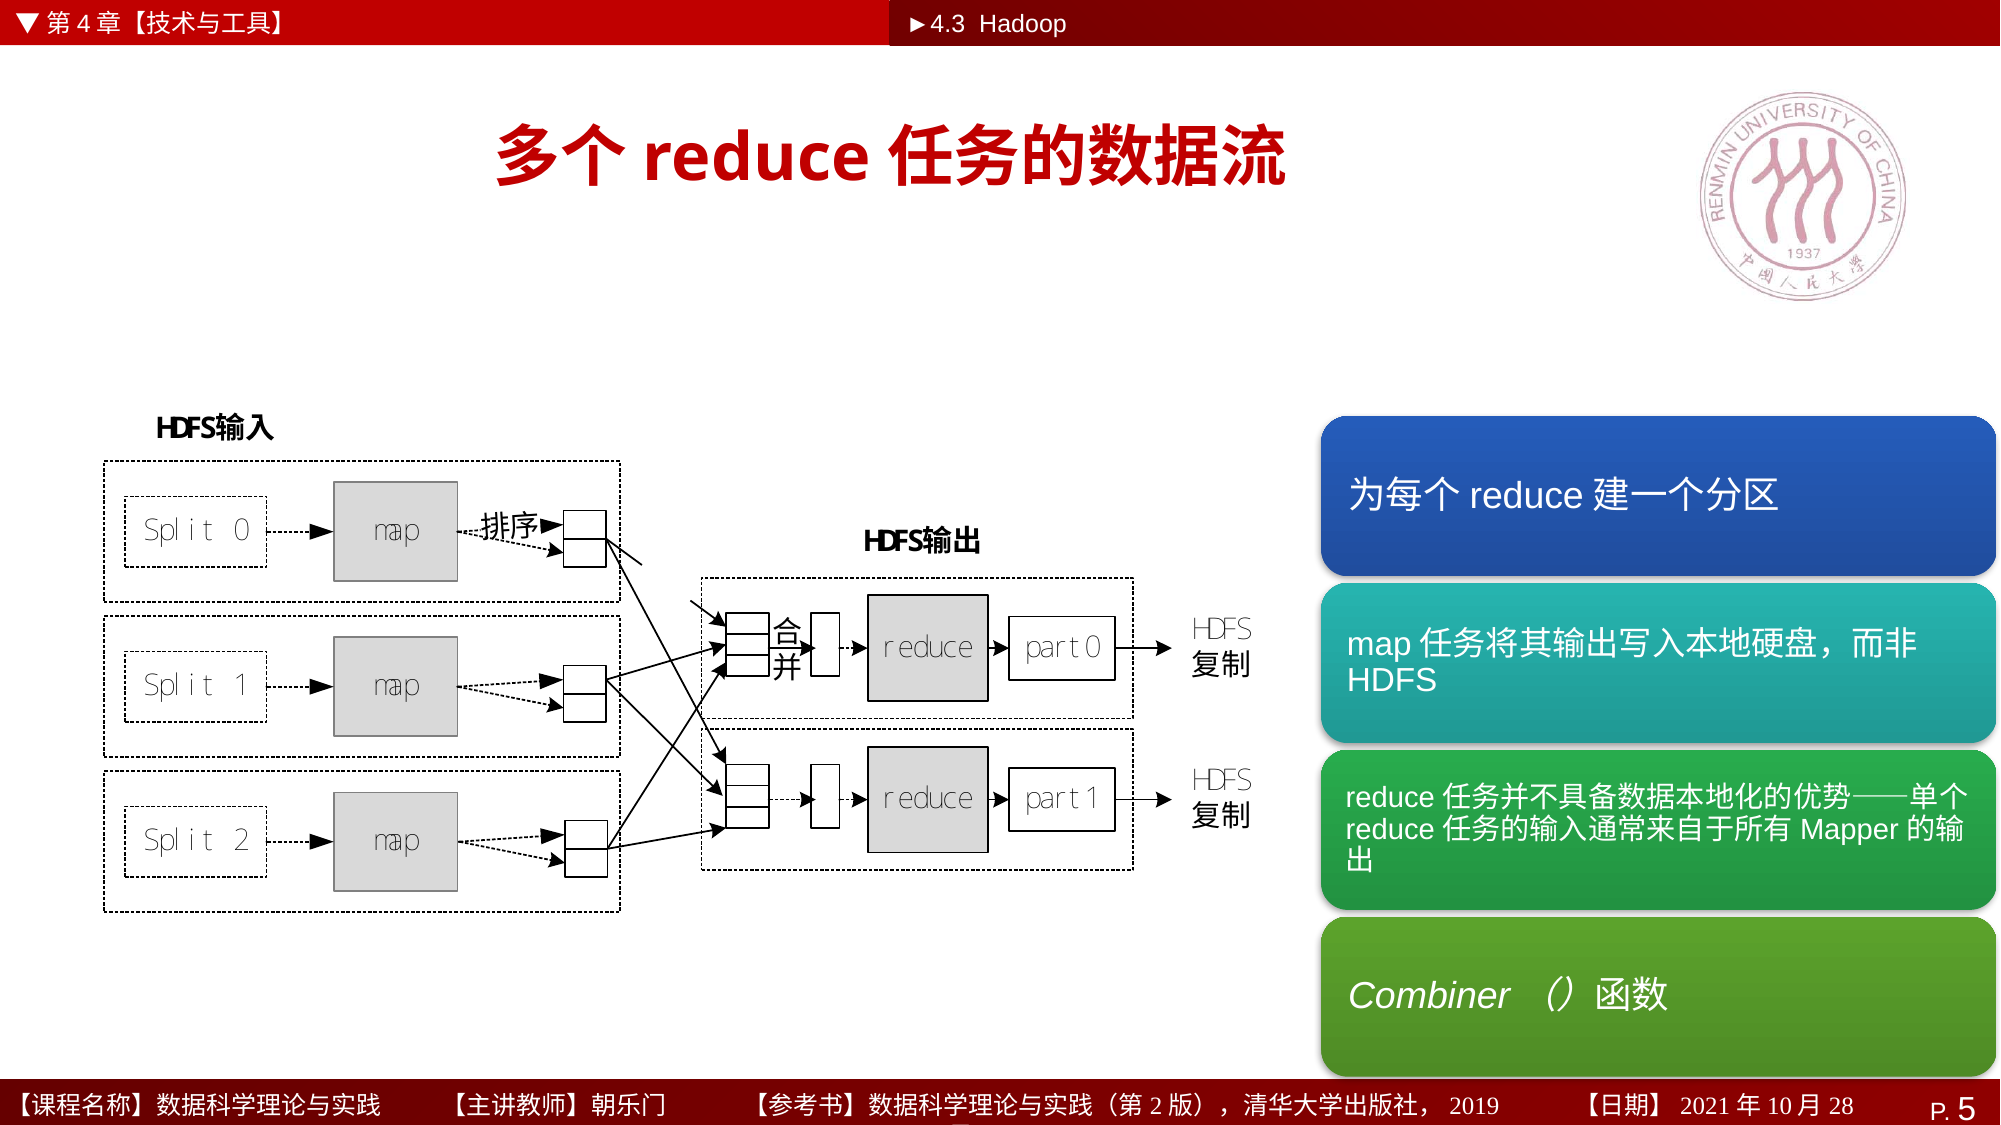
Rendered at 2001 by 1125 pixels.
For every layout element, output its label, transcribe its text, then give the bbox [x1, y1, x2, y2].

list ►4.3 Hadoop [890, 0, 1249, 43]
text_box [249, 0, 281, 31]
list ▼第4章【技术与工具】 [0, 0, 725, 43]
picture [1696, 89, 1910, 304]
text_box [1321, 400, 1997, 1093]
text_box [99, 400, 1279, 917]
title 多个reduce任务的数据流 [298, 86, 1483, 222]
